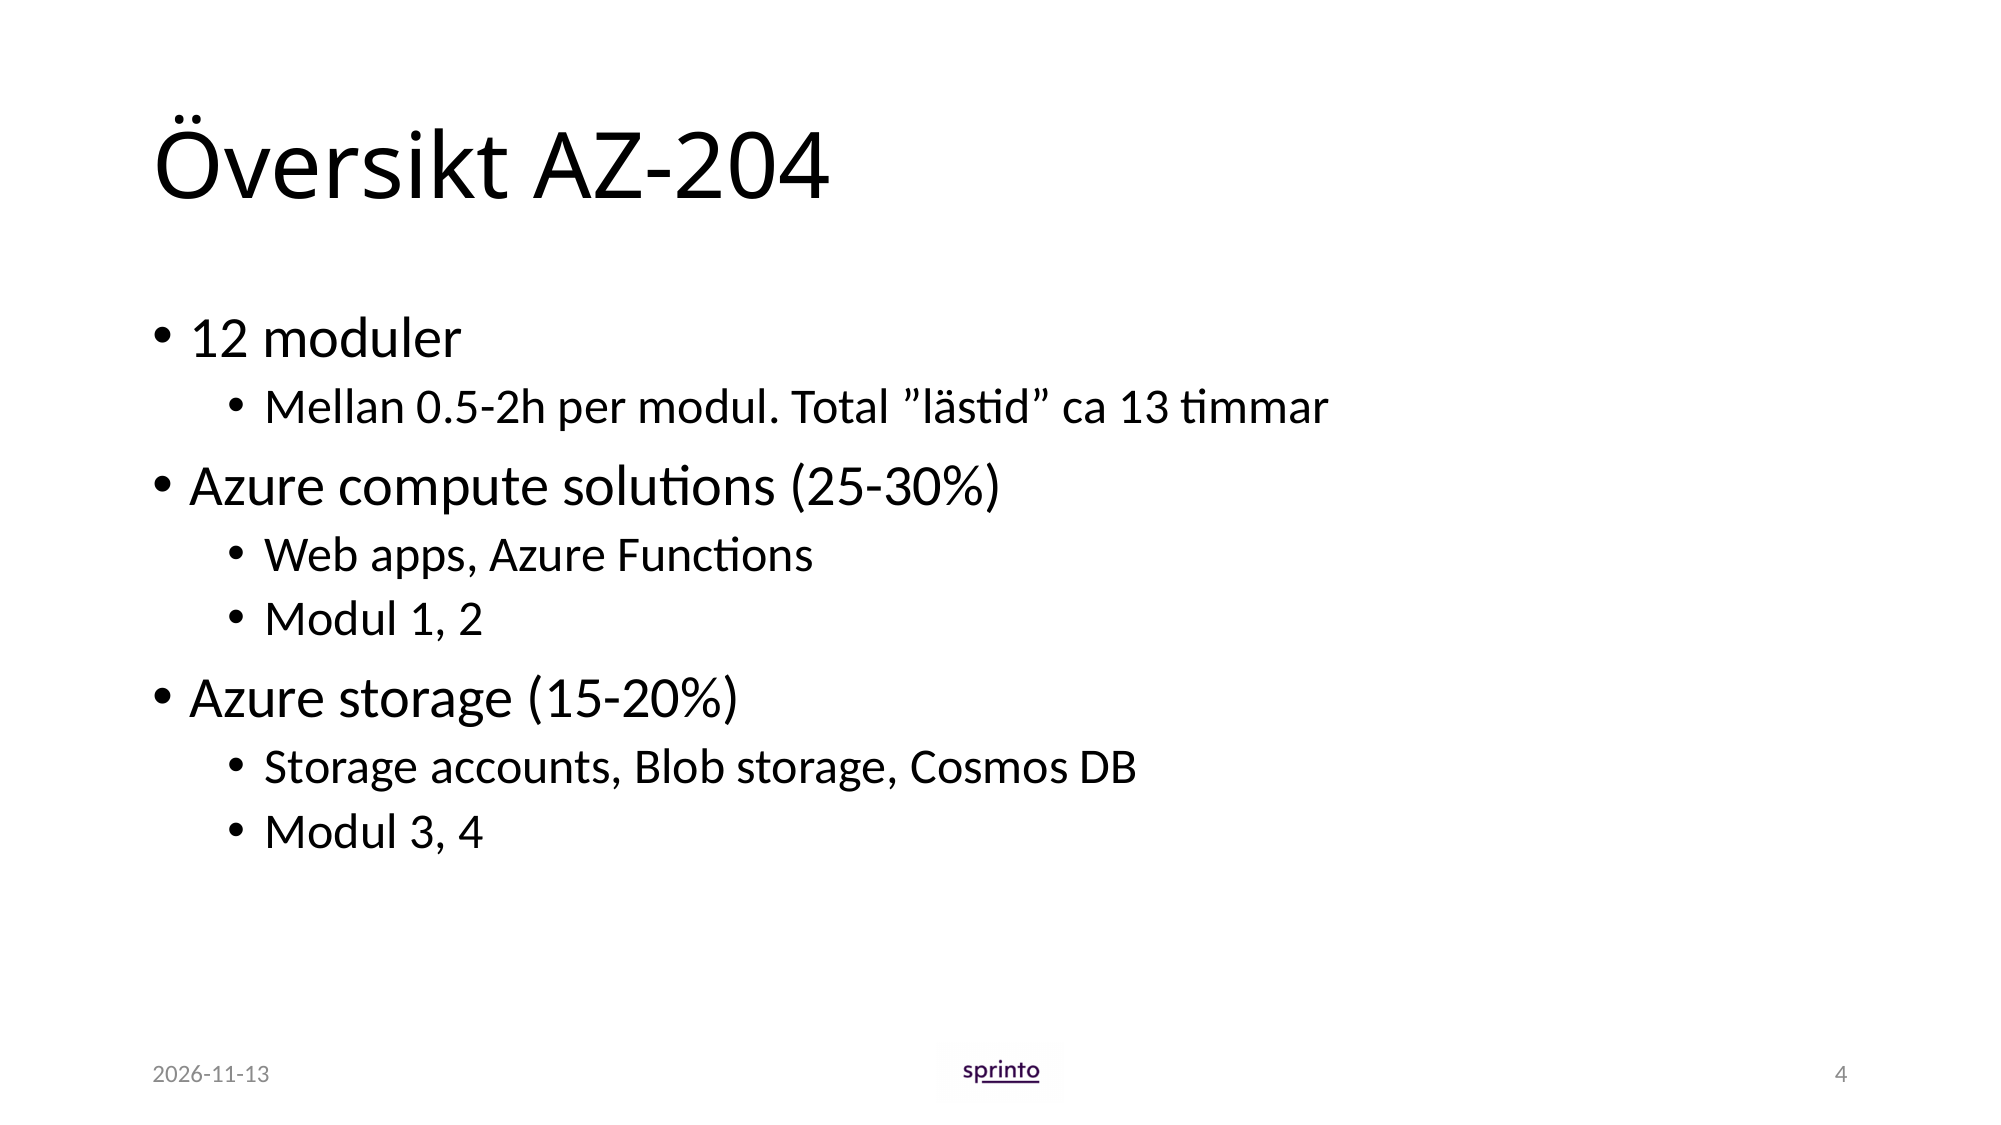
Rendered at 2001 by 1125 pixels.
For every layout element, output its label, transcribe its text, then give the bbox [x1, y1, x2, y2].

slide_number 4 [1412, 1042, 1863, 1103]
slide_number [137, 1042, 588, 1103]
title Översikt AZ-204 [137, 59, 1863, 278]
list 12 moduler Mellan 0.5-2h per modul. Total ”lästid” ca 13 timmar Azure compute solutions (25-30%) Web apps, Azure Functions Modul 1, 2 Azure storage (15-20%) Storage accounts, Blob storage, Cosmos DB Modul 3, 4 [137, 299, 1863, 1014]
picture [936, 1042, 1064, 1103]
